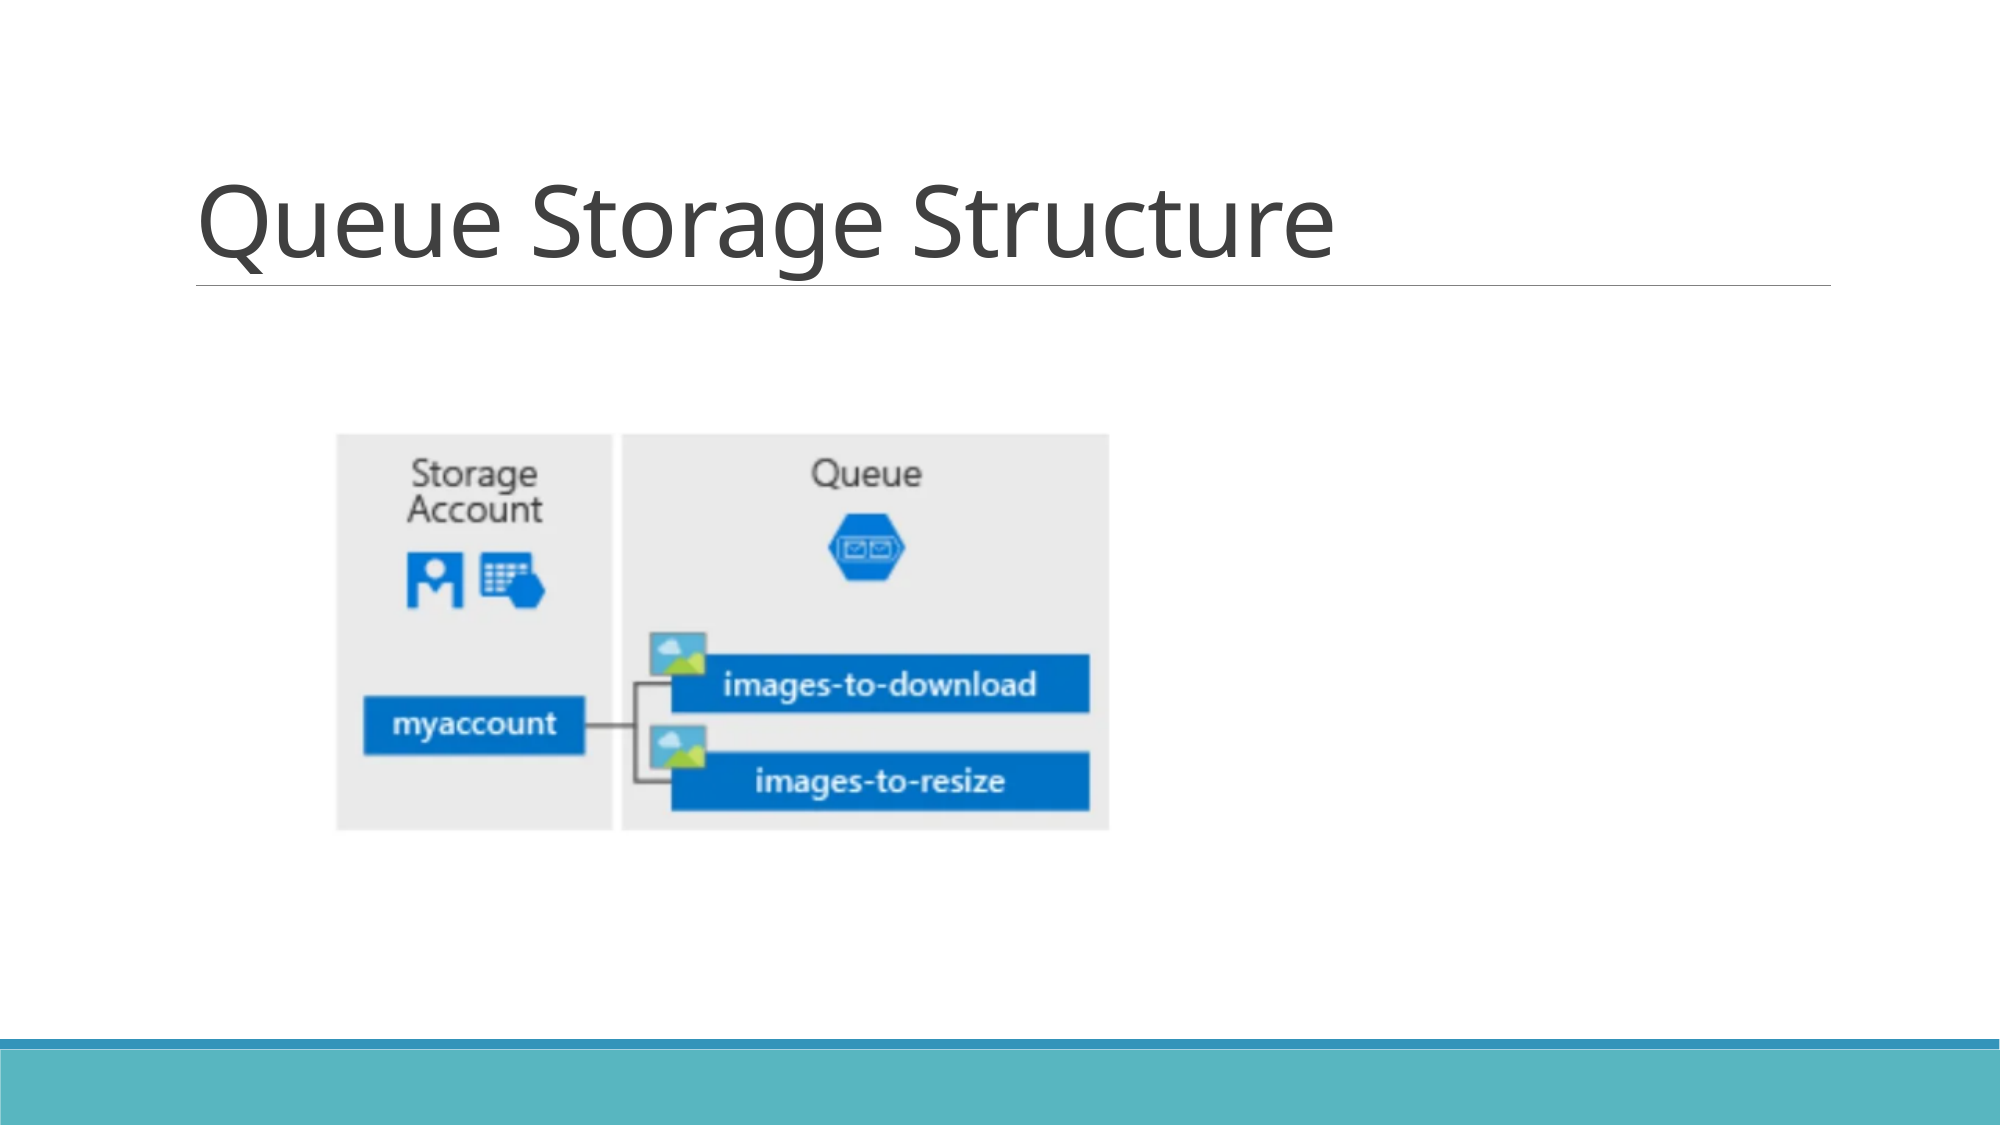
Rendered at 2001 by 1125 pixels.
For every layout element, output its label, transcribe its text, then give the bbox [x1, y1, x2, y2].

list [296, 401, 1131, 841]
title Queue Storage Structure [180, 47, 1830, 285]
